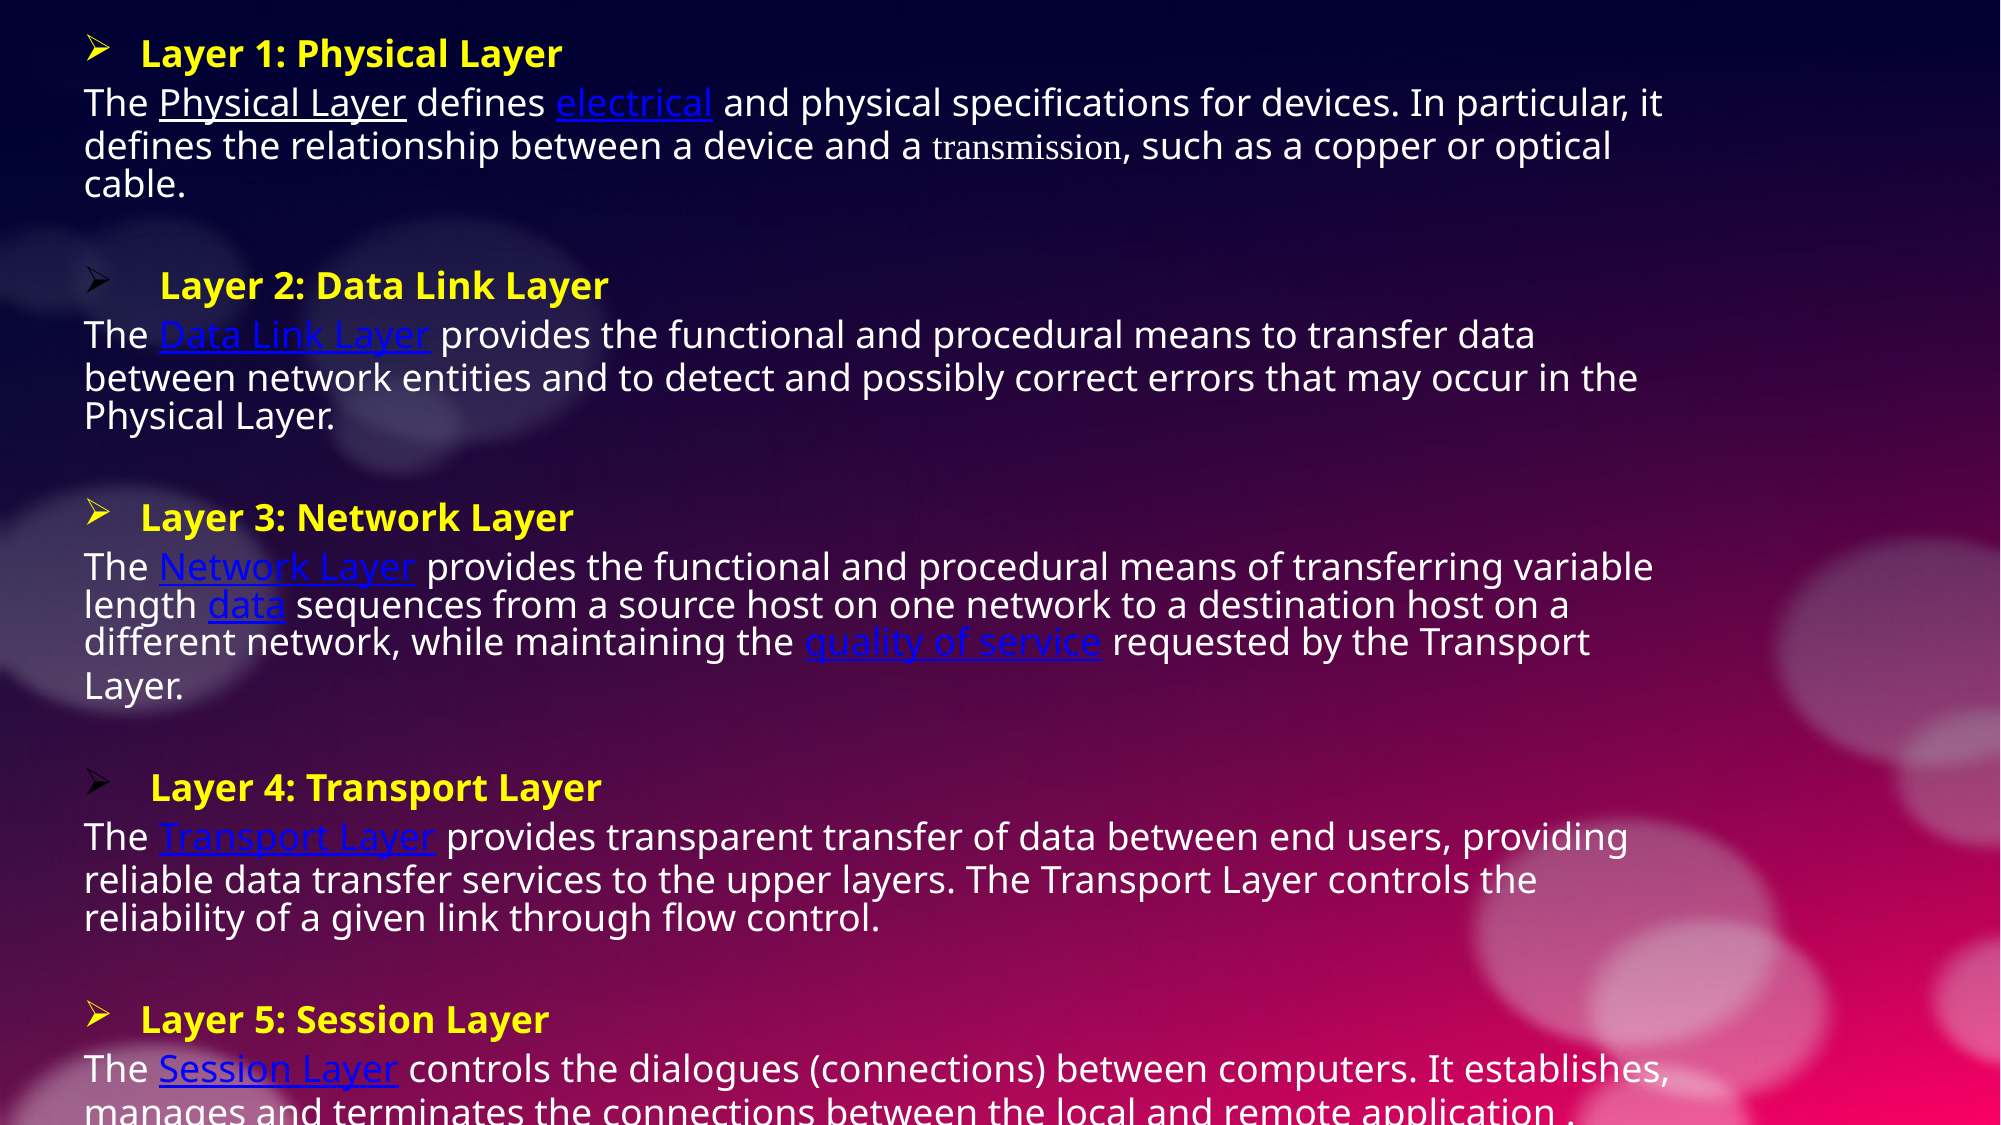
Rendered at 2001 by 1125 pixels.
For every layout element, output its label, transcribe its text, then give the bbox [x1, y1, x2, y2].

text_box Layer 1: Physical Layer The Physical Layer defines electrical and physical specifications for devices. In particular, it defines the relationship between a device and a transmission, such as a copper or optical cable. Layer 2: Data Link Layer The Data Link Layer provides the functional and procedural means to transfer data between network entities and to detect and possibly correct errors that may occur in the Physical Layer. Layer 3: Network Layer The Network Layer provides the functional and procedural means of transferring variable length data sequences from a source host on one network to a destination host on a different network, while maintaining the quality of service requested by the Transport Layer. Layer 4: Transport Layer The Transport Layer provides transparent transfer of data between end users, providing reliable data transfer services to the upper layers. The Transport Layer controls the reliability of a given link through flow control. Layer 5: Session Layer The Session Layer controls the dialogues (connections) between computers. It establishes, manages and terminates the connections between the local and remote application . [68, 37, 1704, 1125]
picture [0, 0, 2001, 1125]
